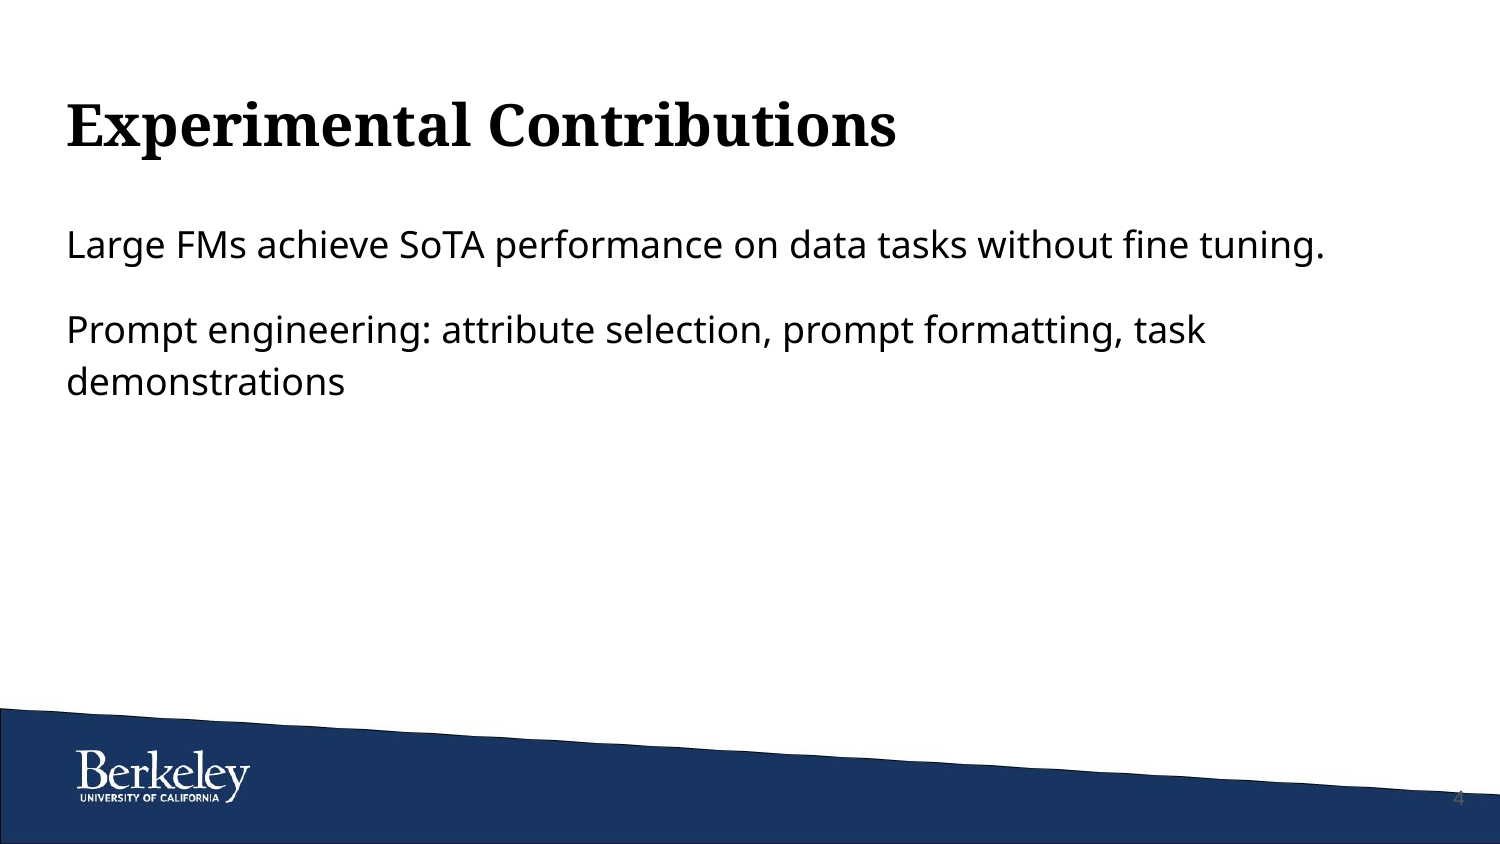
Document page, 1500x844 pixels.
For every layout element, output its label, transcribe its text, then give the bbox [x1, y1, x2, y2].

slide_number ‹#› [1389, 764, 1480, 830]
picture [0, 0, 1500, 844]
list Large FMs achieve SoTA performance on data tasks without fine tuning. Prompt engineering: attribute selection, prompt formatting, task demonstrations [51, 199, 1442, 666]
title Experimental Contributions [51, 72, 1449, 200]
